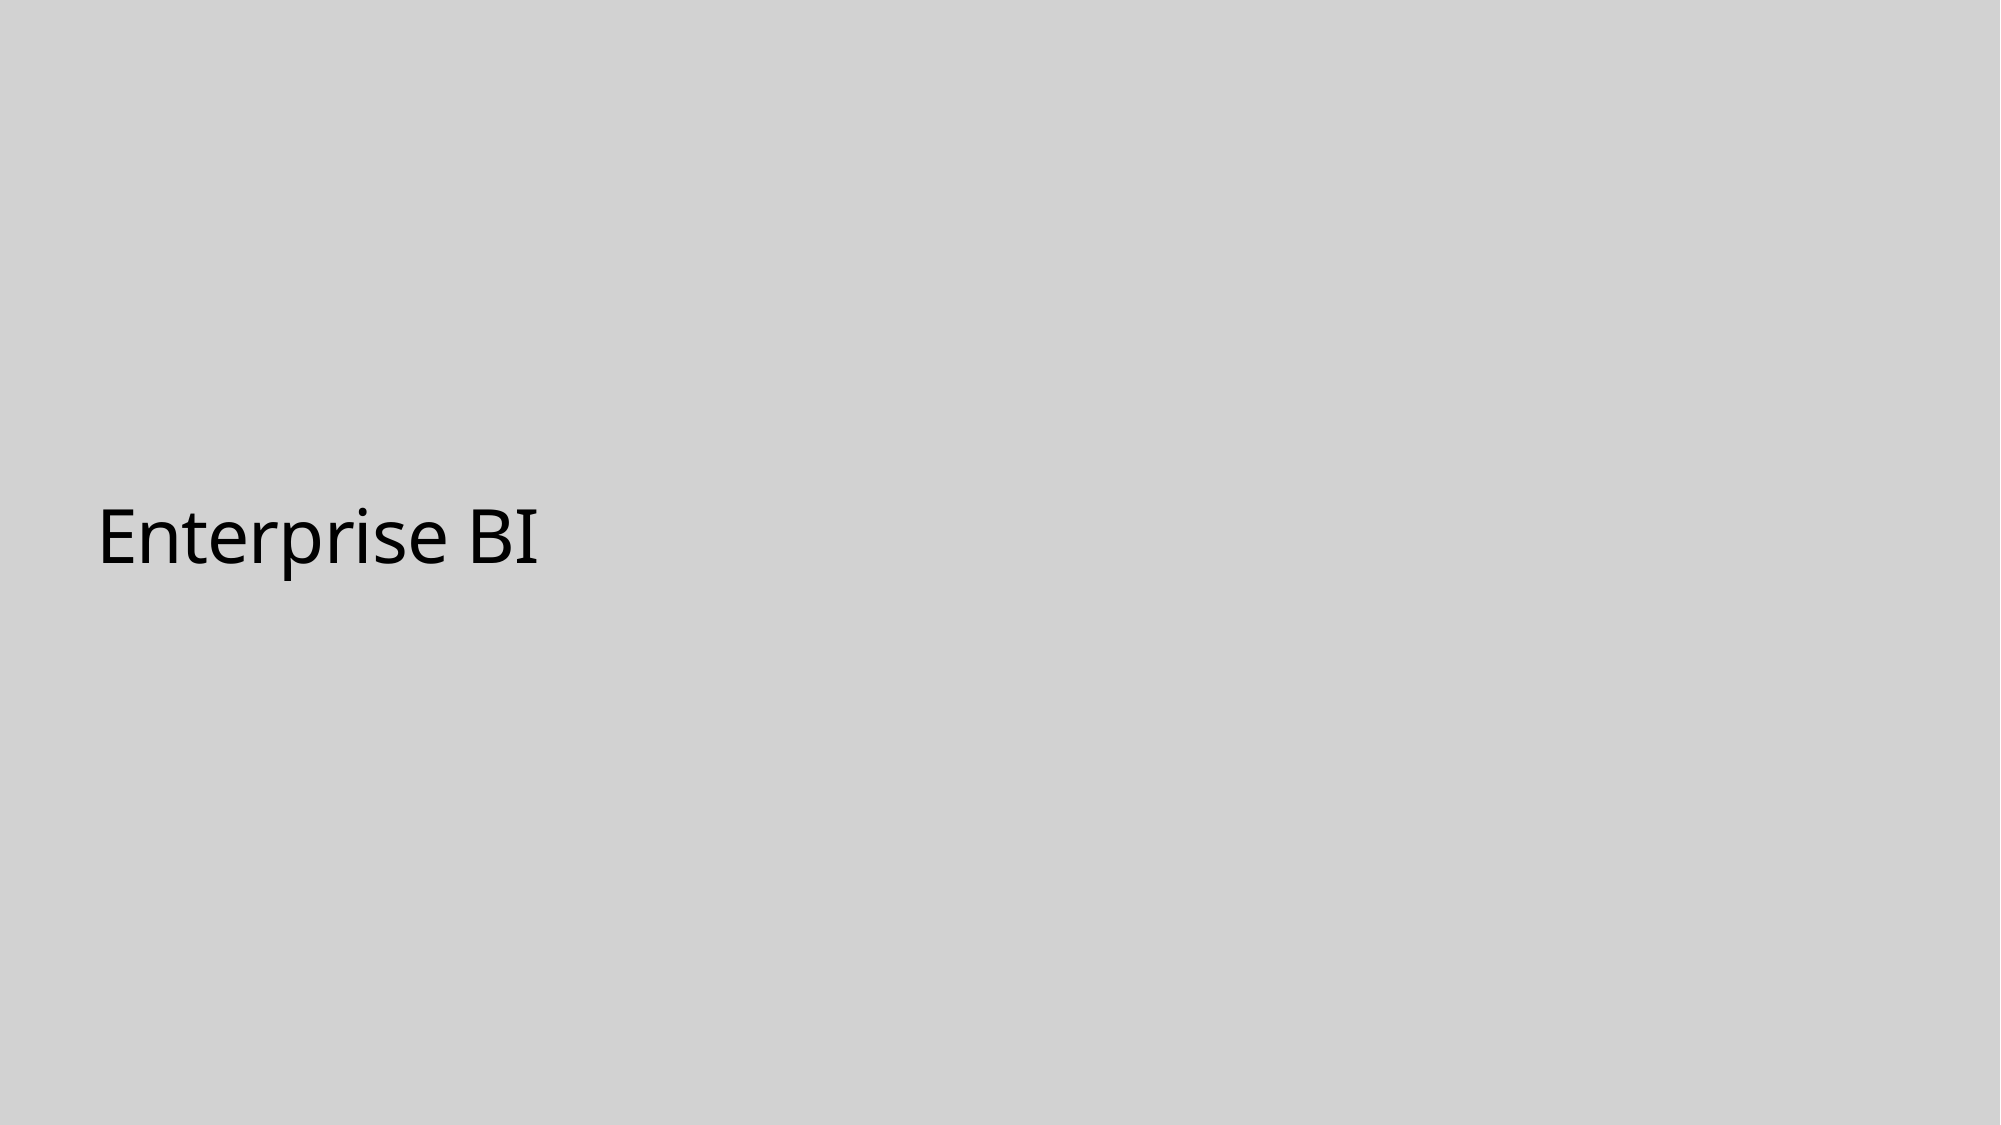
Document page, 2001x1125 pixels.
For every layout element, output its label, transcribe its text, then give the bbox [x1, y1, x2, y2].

title Enterprise BI [96, 498, 1596, 580]
